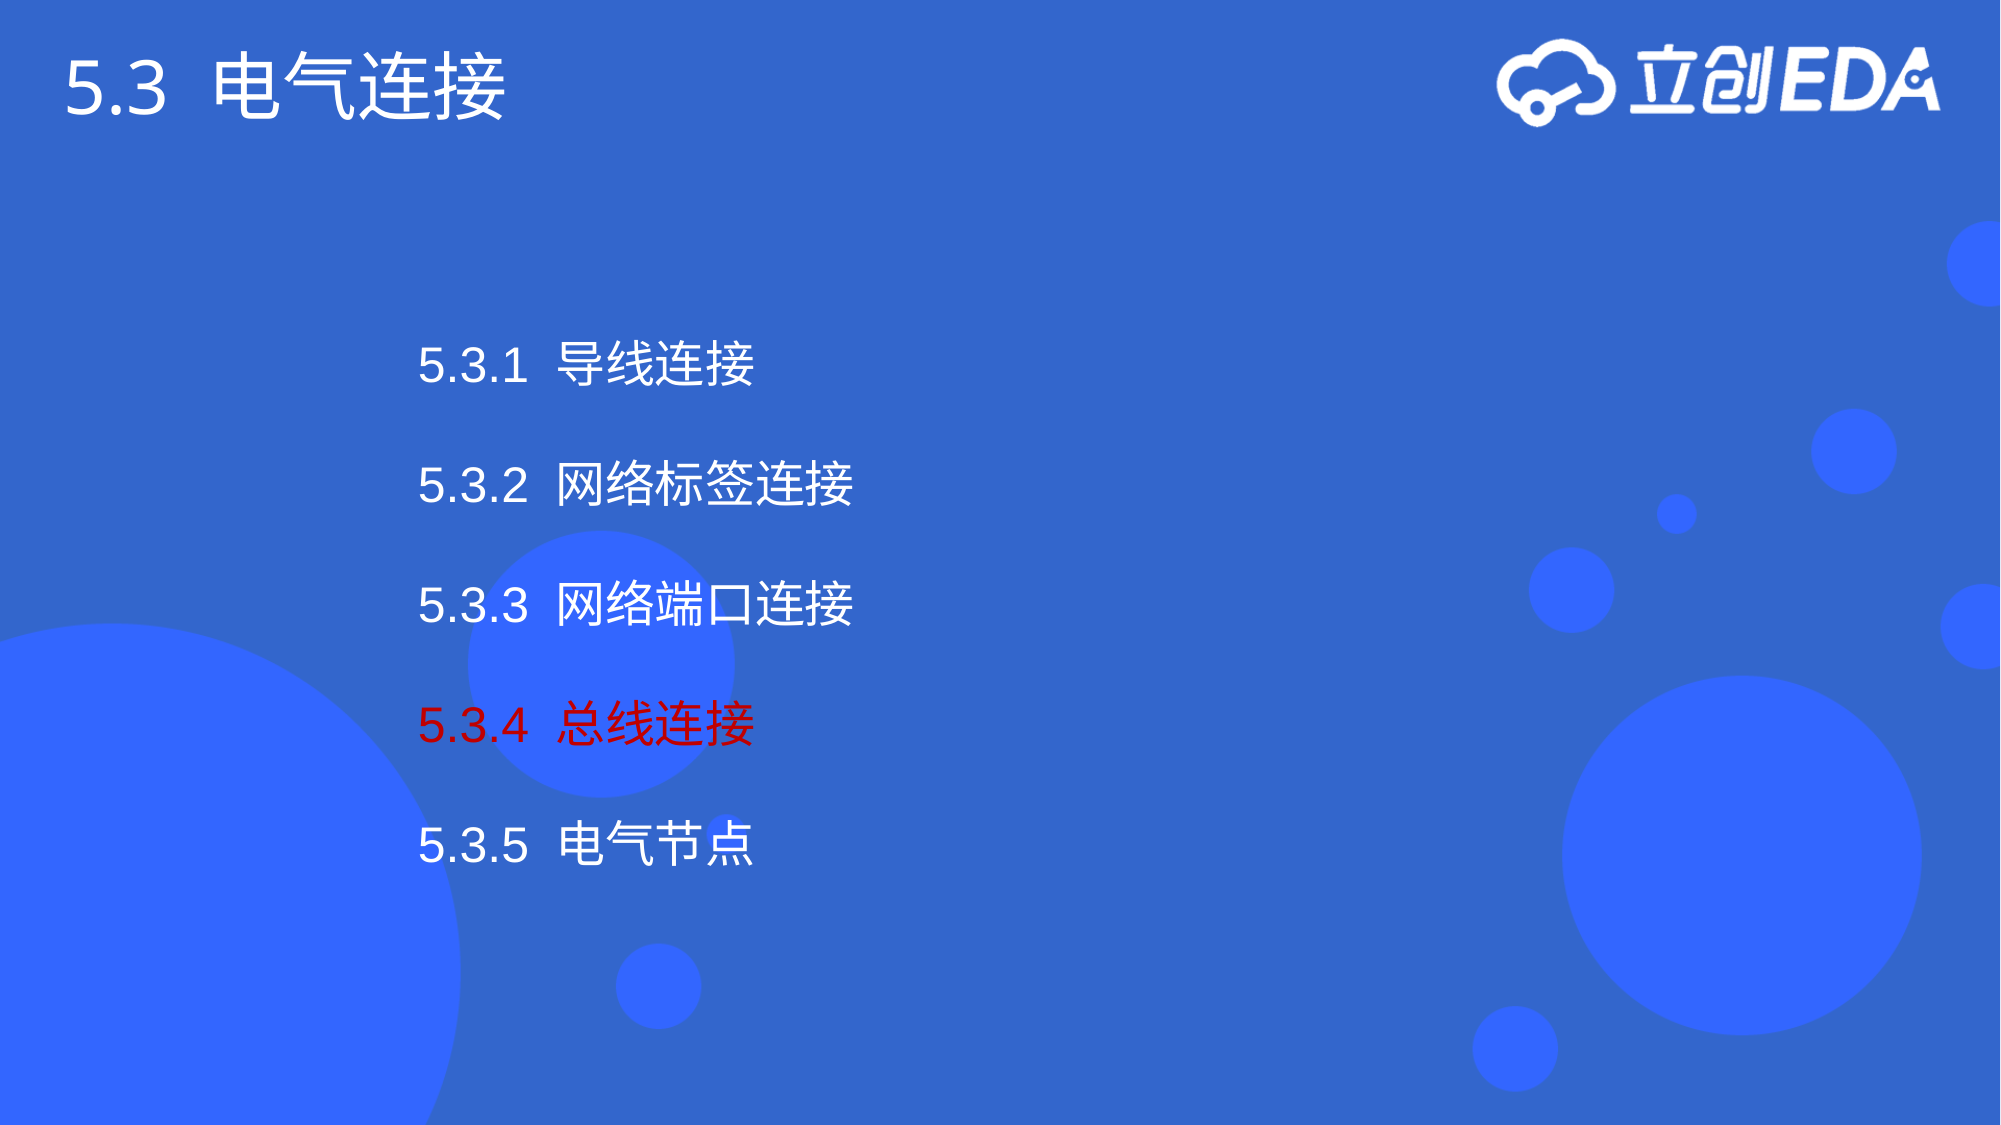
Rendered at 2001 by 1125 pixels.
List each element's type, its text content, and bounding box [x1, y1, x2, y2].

picture [0, 0, 2001, 1125]
text_box 5.3.1 导线连接 5.3.2 网络标签连接 5.3.3 网络端口连接 5.3.4 总线连接 5.3.5 电气节点 [403, 325, 1437, 880]
text_box 5.3 电气连接 [48, 31, 522, 137]
